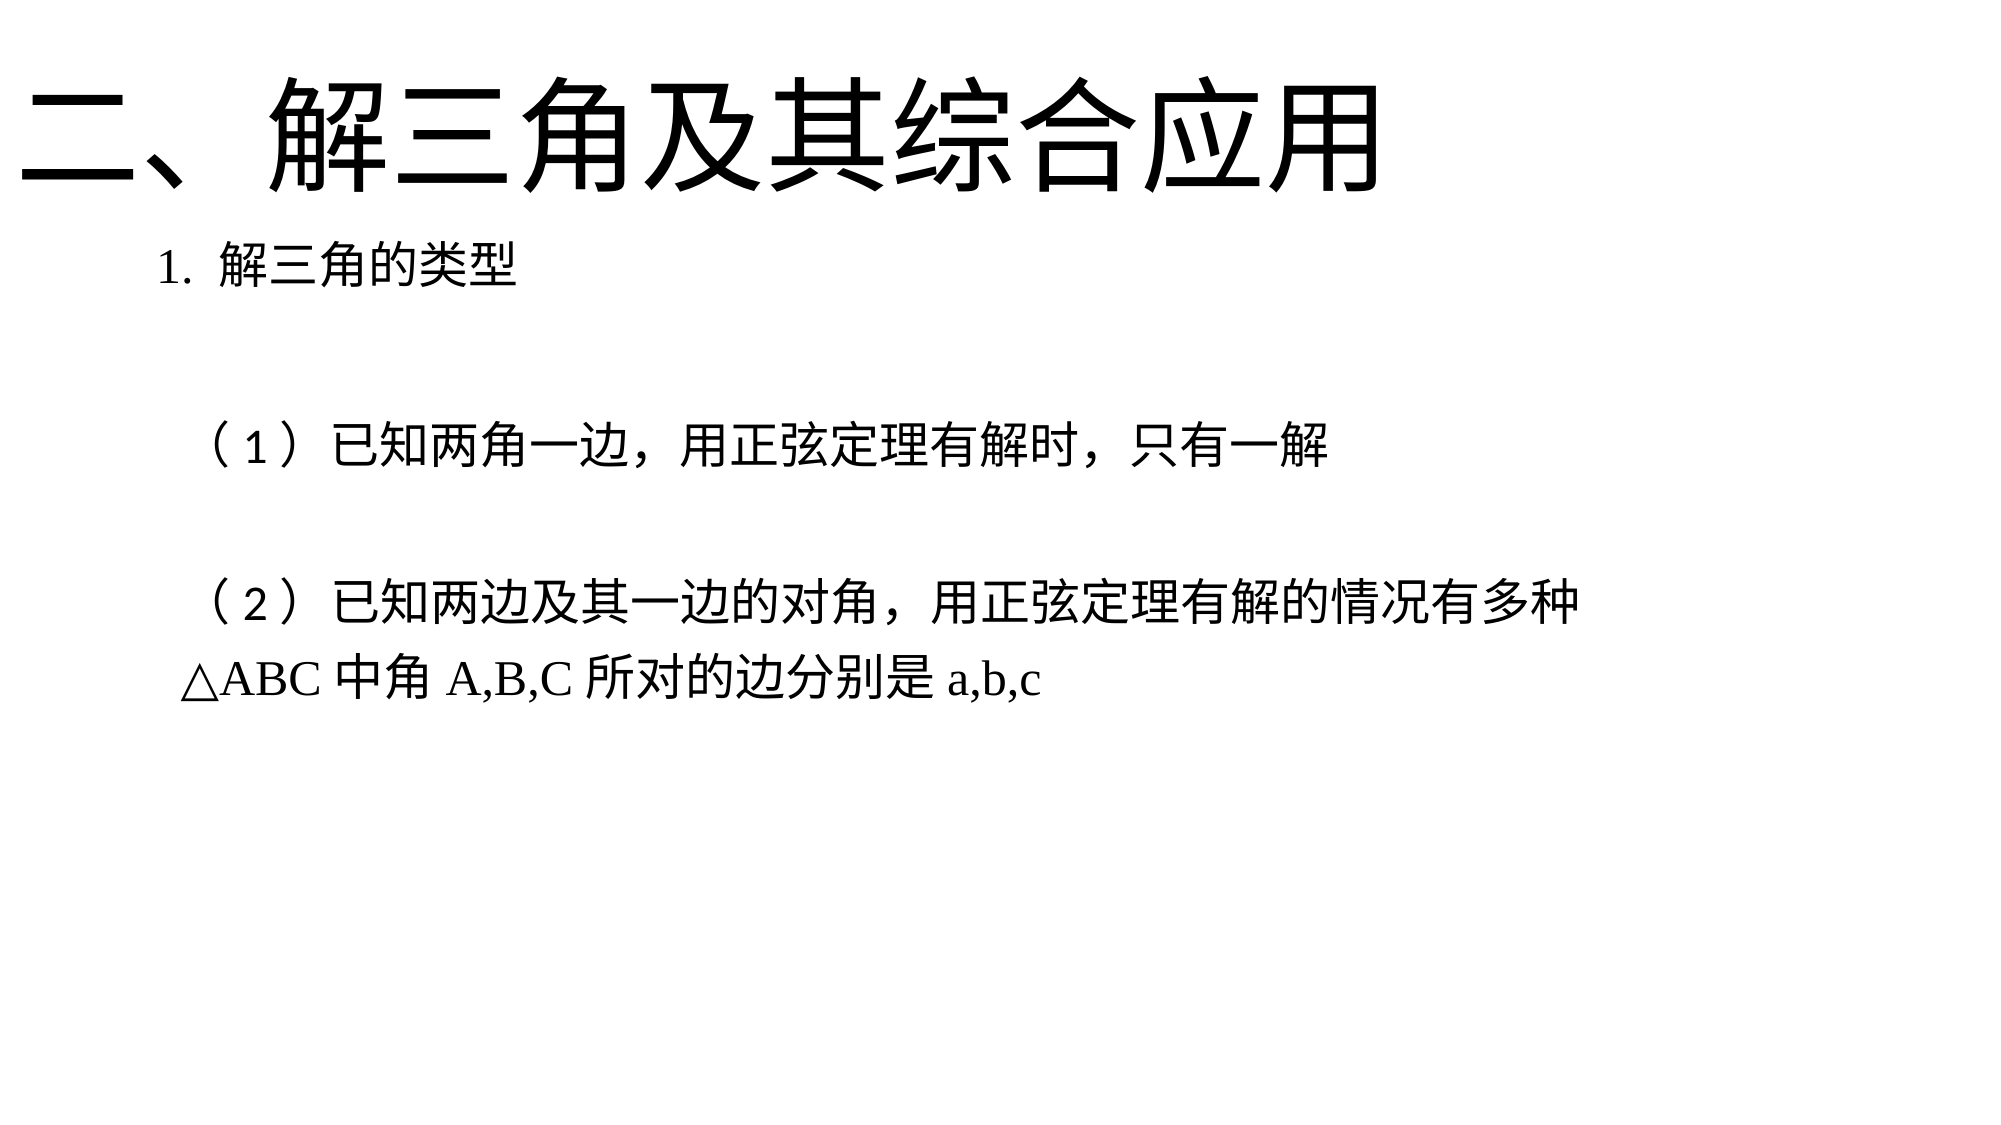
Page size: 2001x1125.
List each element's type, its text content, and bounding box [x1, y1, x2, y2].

text_box 二、解三角及其综合应用 [0, 0, 1527, 218]
subtitle 1. 解三角的类型 [141, 233, 1825, 327]
text_box （1）已知两角一边，用正弦定理有解时，只有一解 [165, 413, 1594, 507]
text_box （2）已知两边及其一边的对角，用正弦定理有解的情况有多种 △ABC中角A,B,C所对的边分别是a,b,c [165, 569, 1788, 809]
